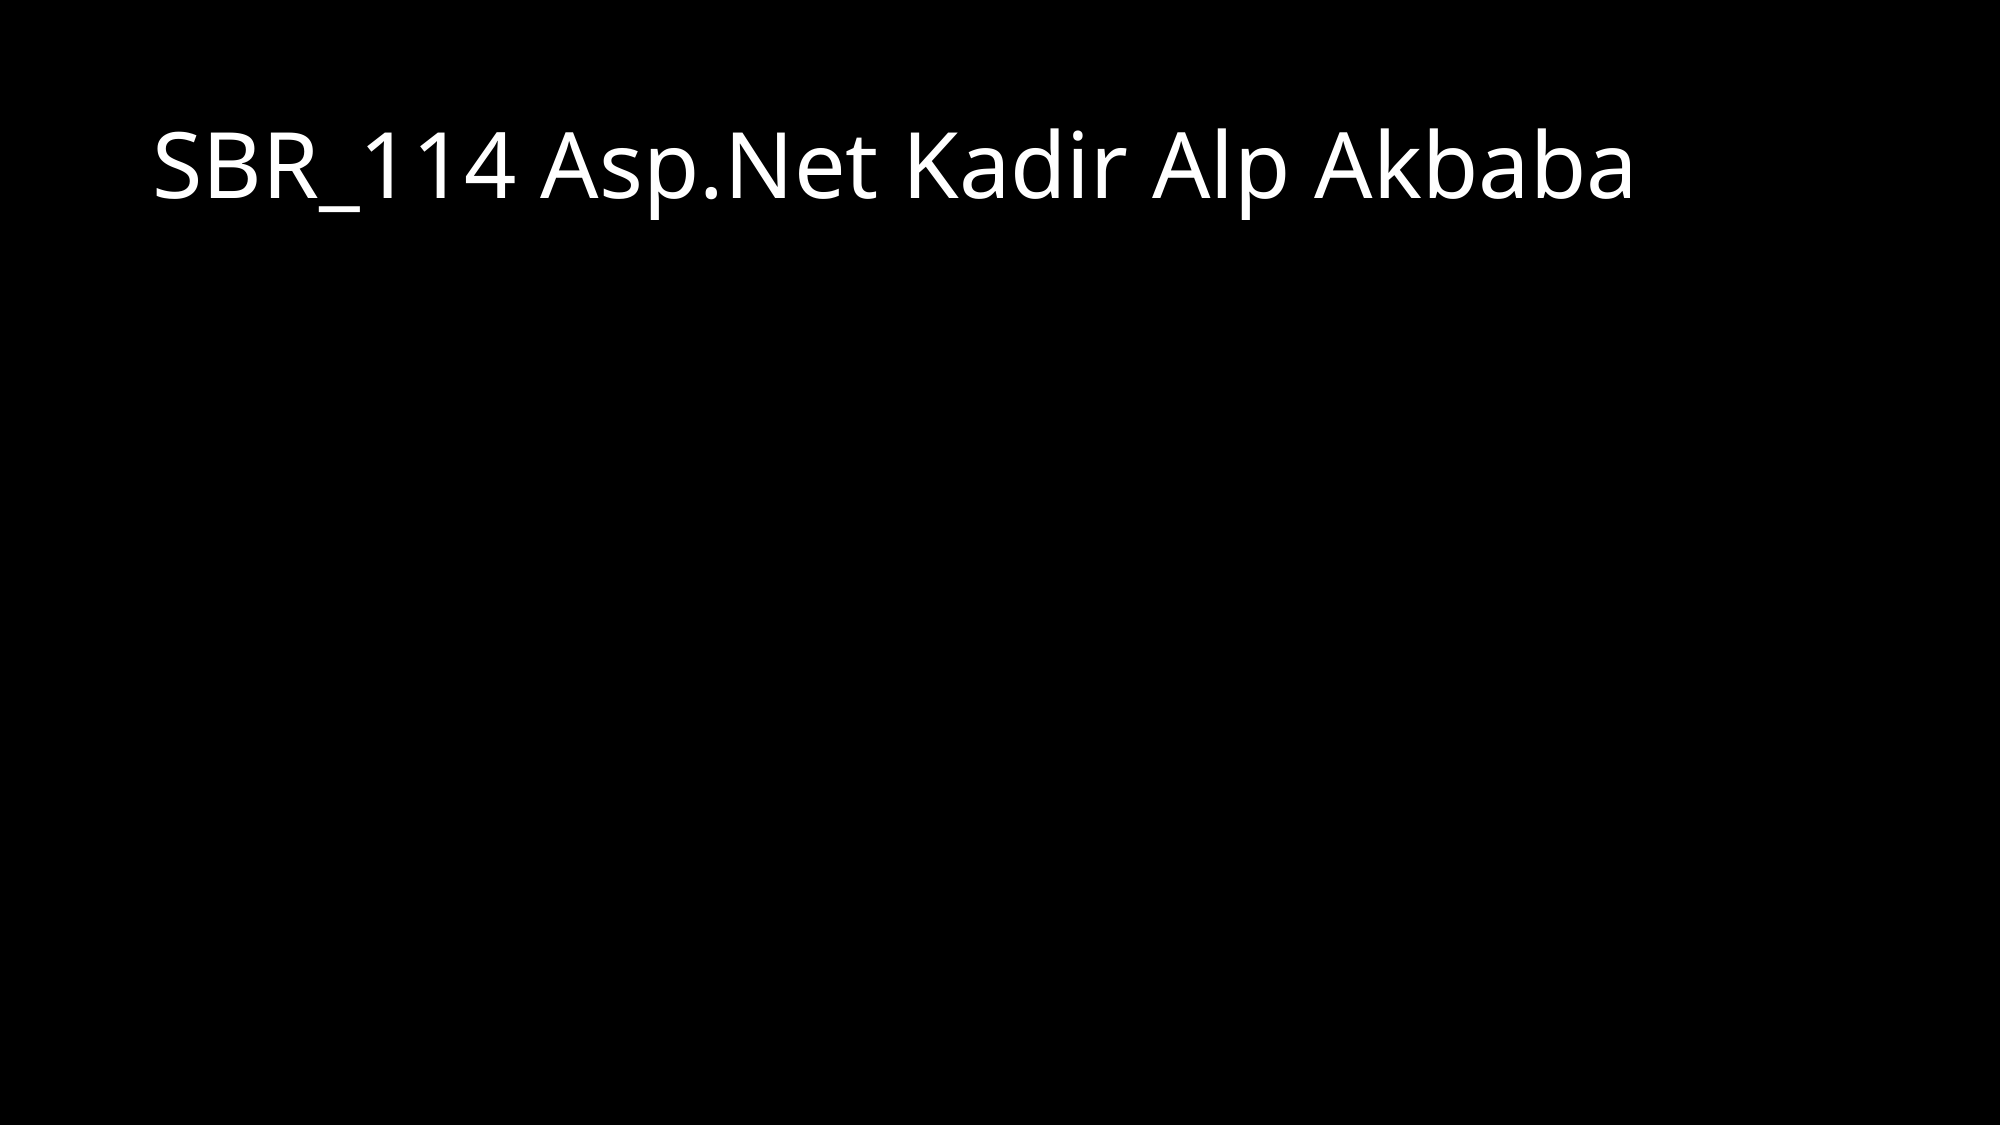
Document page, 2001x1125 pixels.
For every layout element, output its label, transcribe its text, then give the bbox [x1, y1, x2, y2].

title SBR_114 Asp.Net Kadir Alp Akbaba [137, 59, 1863, 278]
